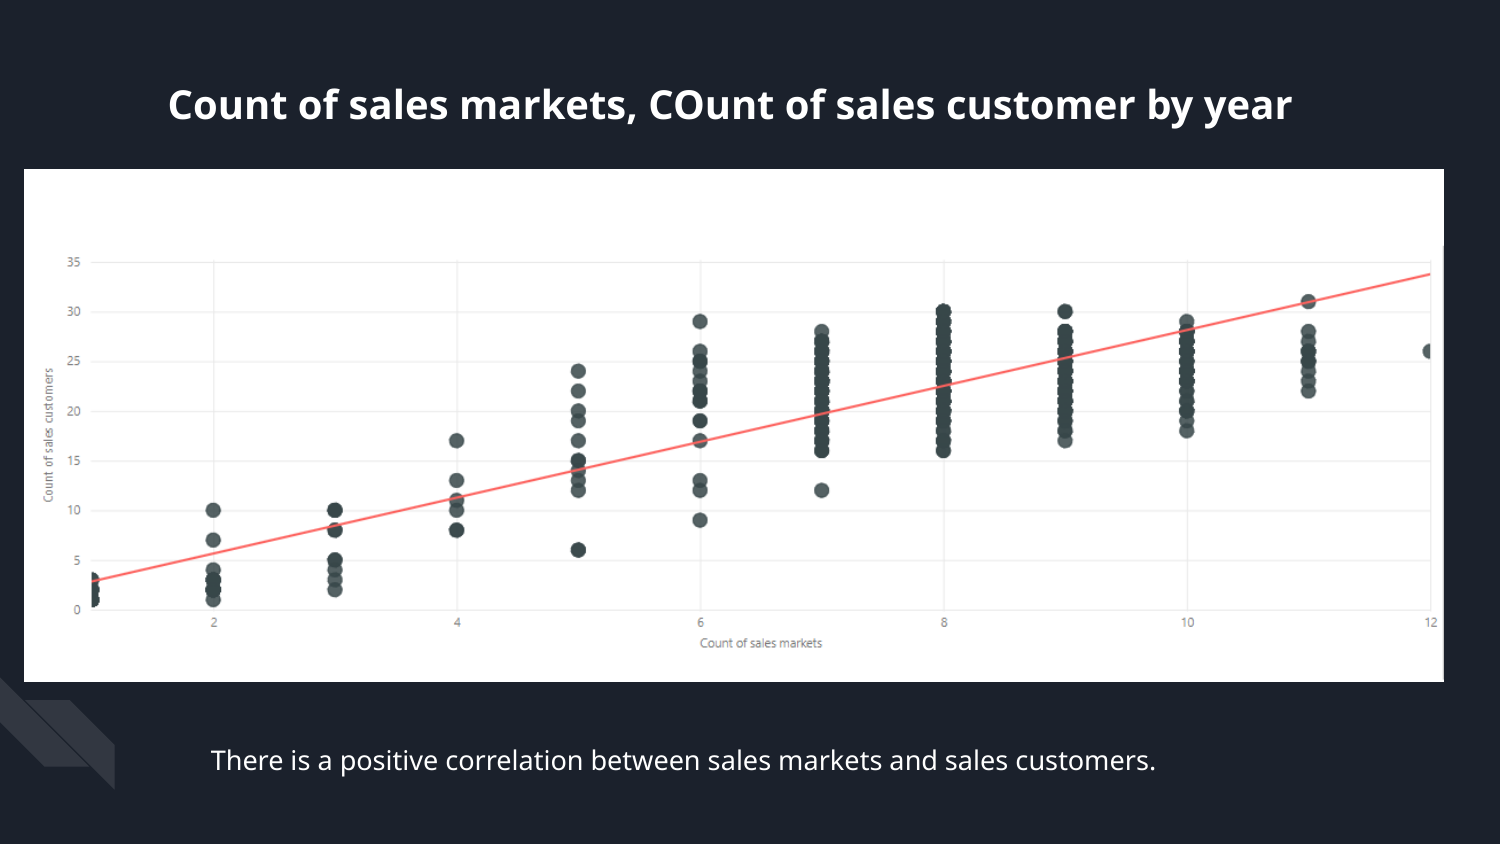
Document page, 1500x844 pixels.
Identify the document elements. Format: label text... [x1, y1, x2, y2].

title Count of sales markets, COunt of sales customer by year [152, 64, 1401, 145]
picture [24, 168, 1444, 682]
list There is a positive correlation between sales markets and sales customers. [133, 706, 1500, 793]
